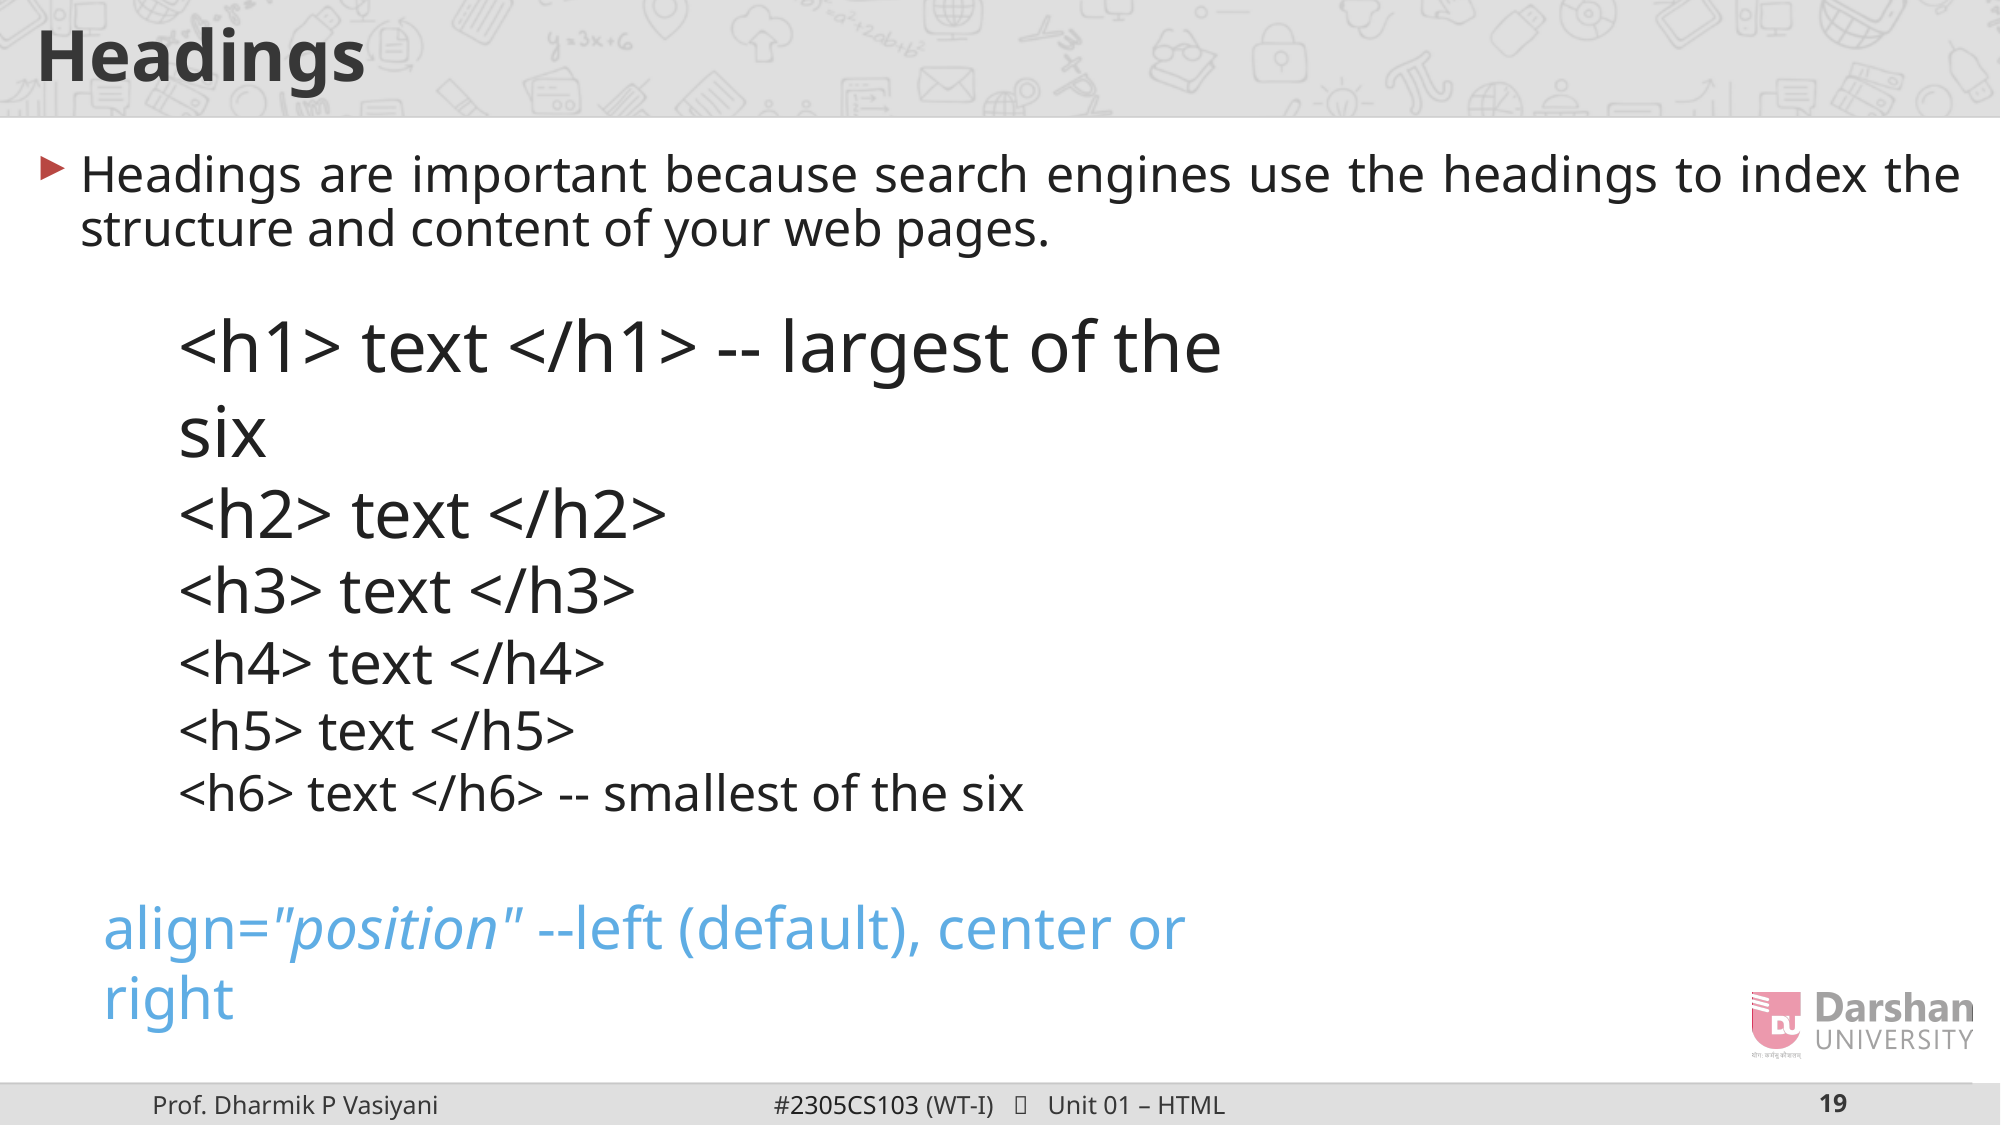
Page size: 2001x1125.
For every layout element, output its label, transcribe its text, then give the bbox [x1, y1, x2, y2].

title Headings [0, 0, 2000, 117]
list Headings are important because search engines use the headings to index the structure and content of your web pages. [21, 141, 1979, 1059]
text_box <h1> text </h1> -- largest of the six <h2> text </h2> <h3> text </h3> <h4> text </h4> <h5> text </h5> <h6> text </h6> -- smallest of the six align="position" --left (default), center or right [88, 294, 1291, 1039]
